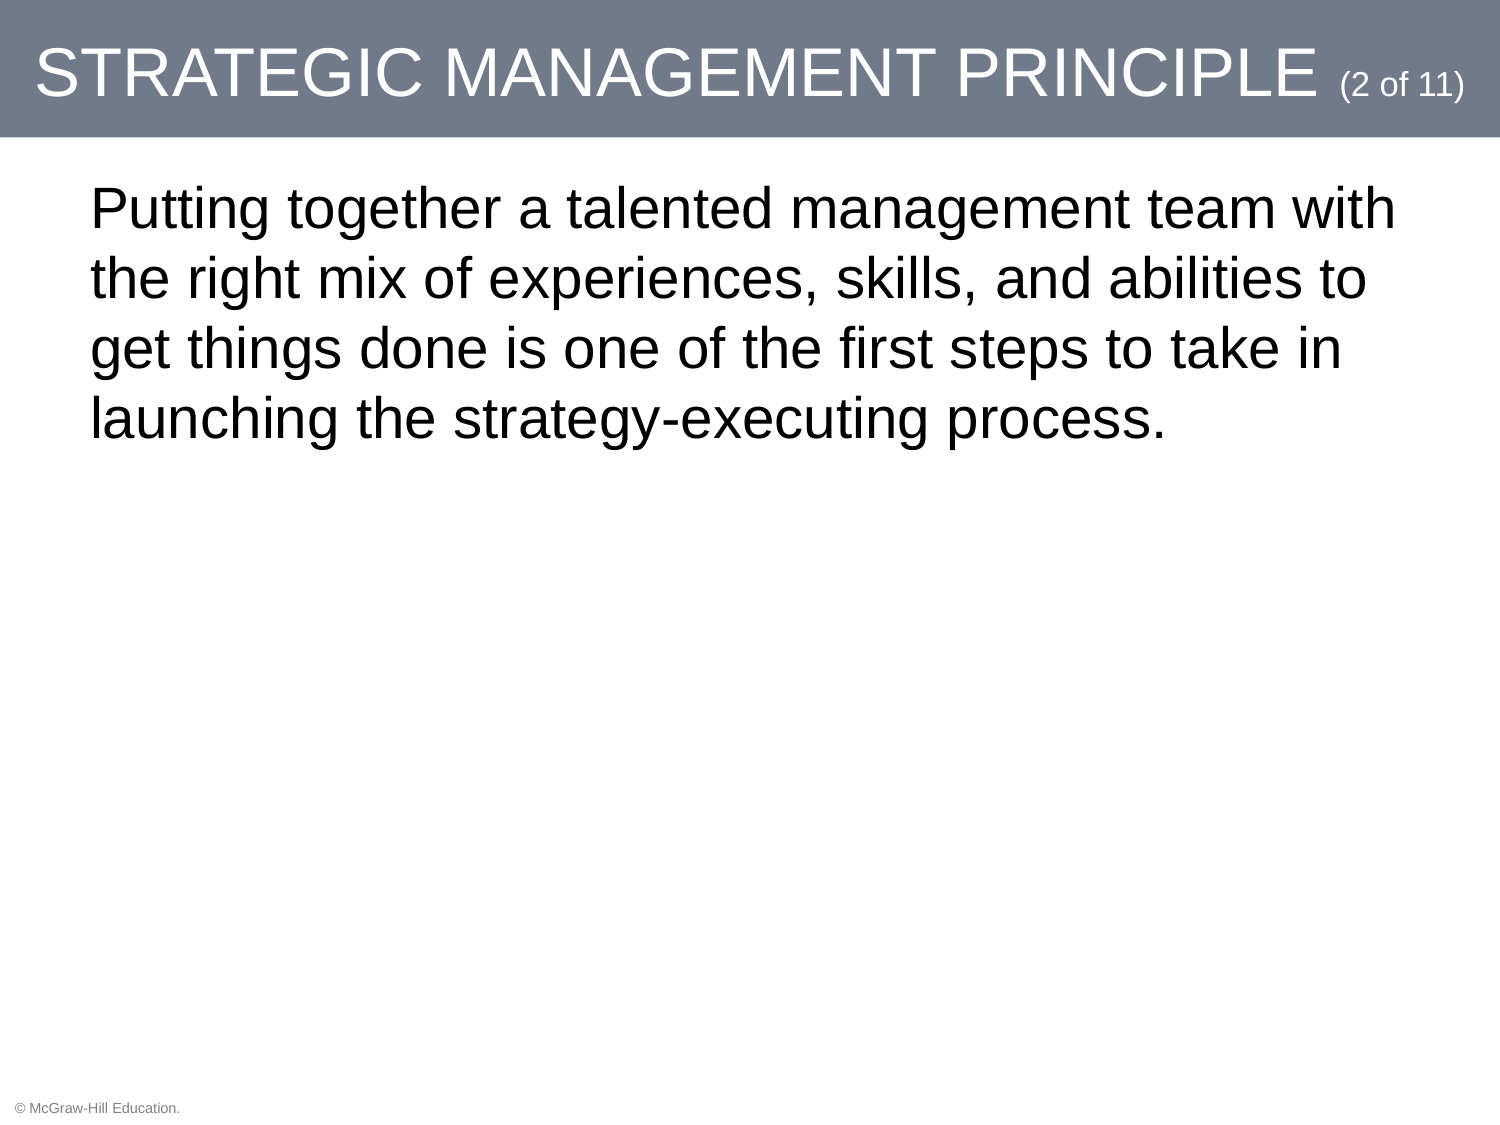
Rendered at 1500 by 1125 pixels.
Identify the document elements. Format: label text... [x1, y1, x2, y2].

title Strategic Management Principle (2 of 11) [0, 0, 1500, 138]
list Putting together a talented management team with the right mix of experiences, skills, and abilities to get things done is one of the first steps to take in launching the strategy-executing process. [74, 162, 1426, 1076]
